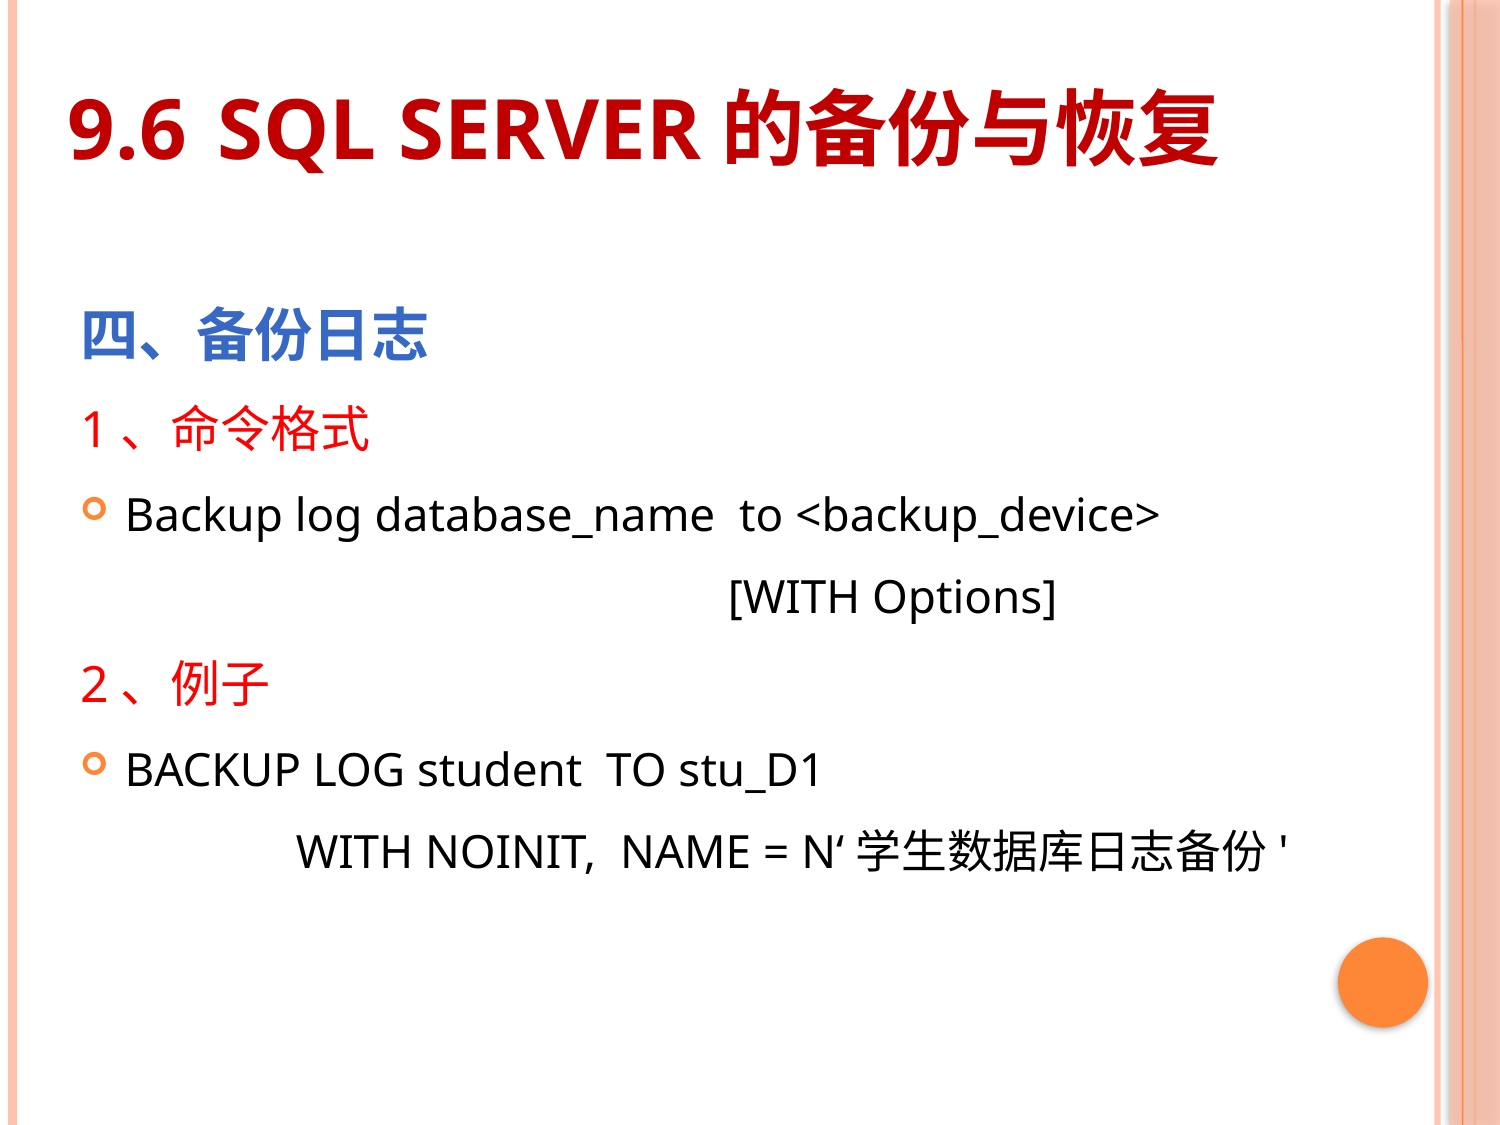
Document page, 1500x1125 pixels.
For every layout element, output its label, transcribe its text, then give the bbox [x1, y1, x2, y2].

list 四、备份日志 1、命令格式 Backup log database_name to <backup_device> [WITH Options] 2、例子 BACKUP LOG student TO stu_D1 WITH NOINIT, NAME = N‘学生数据库日志备份' [64, 255, 1412, 941]
title 9.6 SQL SERVER的备份与恢复 [53, 32, 1279, 220]
